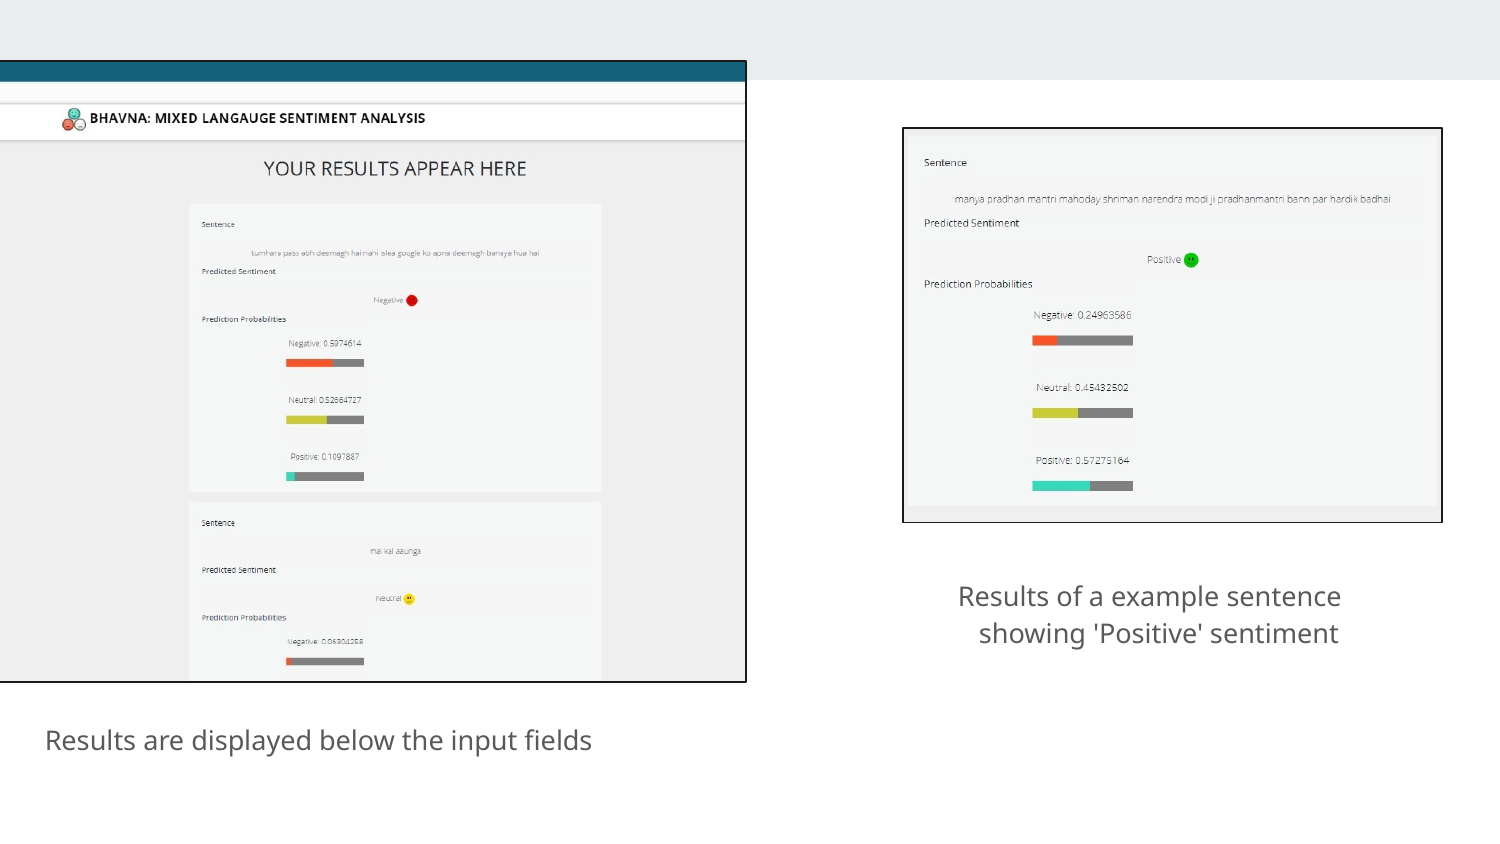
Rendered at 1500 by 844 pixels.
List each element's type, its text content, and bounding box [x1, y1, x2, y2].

picture [0, 61, 746, 682]
picture [903, 128, 1442, 522]
text_box Results of a example sentence showing 'Positive' sentiment [942, 559, 1363, 664]
list Results are displayed below the input fields [29, 703, 750, 844]
